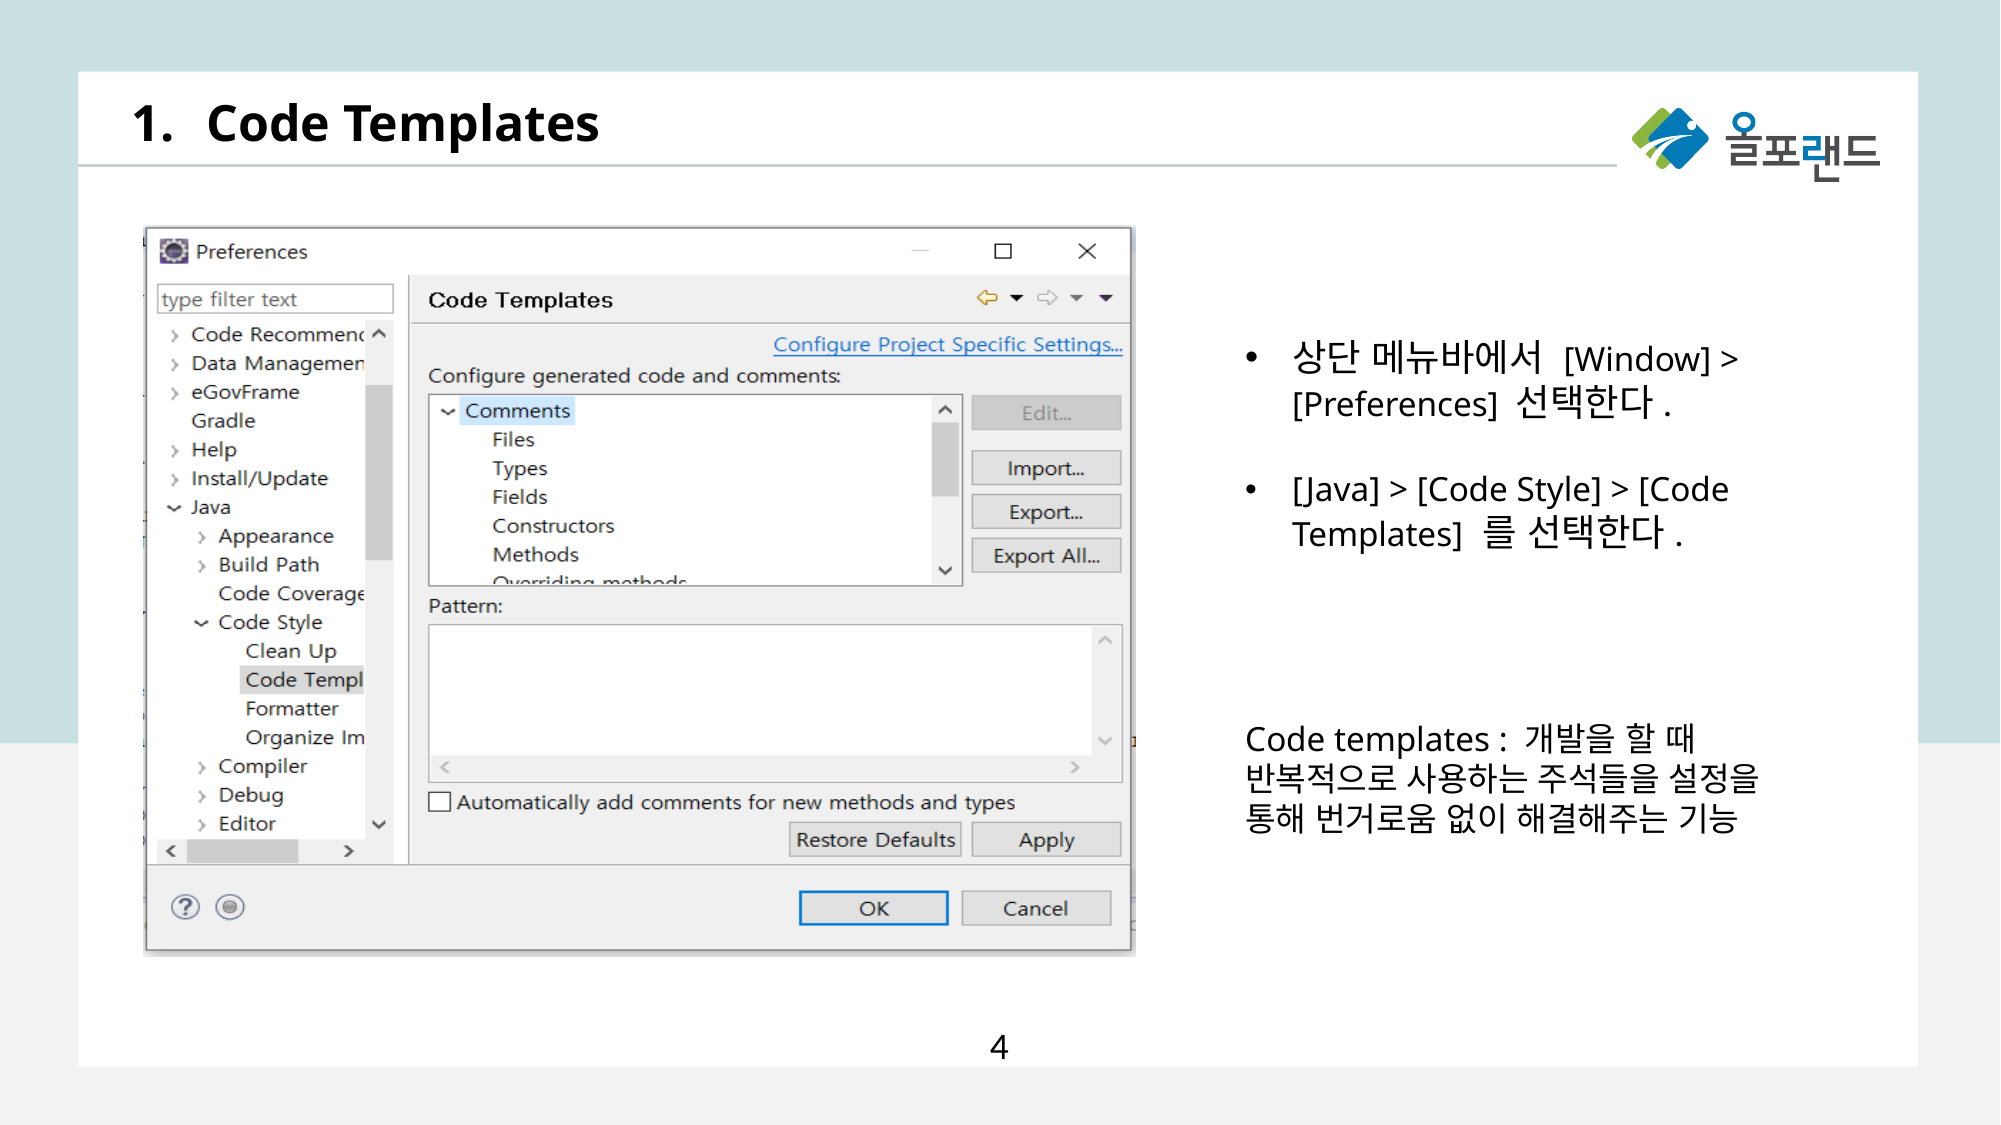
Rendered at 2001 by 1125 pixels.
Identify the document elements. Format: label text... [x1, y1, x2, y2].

picture [143, 225, 1136, 958]
text_box 상단 메뉴바에서 [Window] > [Preferences] 선택한다. [Java] > [Code Style] > [Code Templates] 를 선택한다. Code templates : 개발을 할 때 반복적으로 사용하는 주석들을 설정을 통해 번거로움 없이 해결해주는 기능 [1230, 326, 1828, 846]
picture [1632, 108, 1880, 182]
